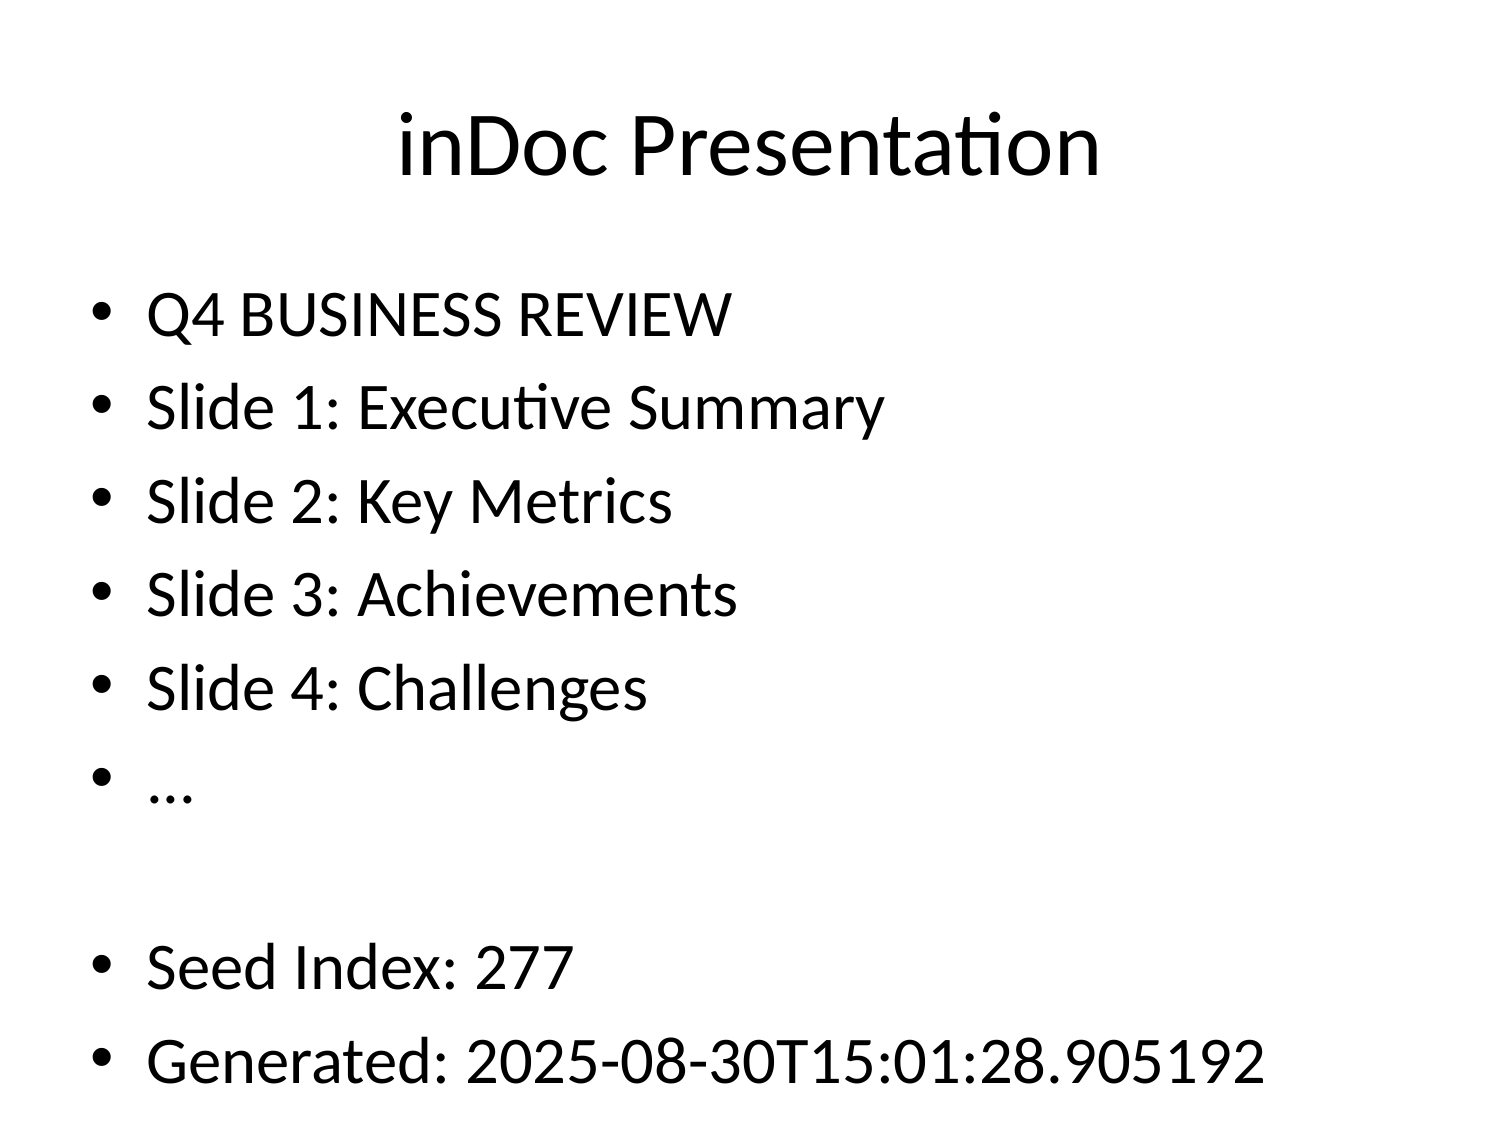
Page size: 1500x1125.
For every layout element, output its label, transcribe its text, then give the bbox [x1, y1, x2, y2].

title inDoc Presentation [75, 45, 1425, 233]
list Q4 BUSINESS REVIEW Slide 1: Executive Summary Slide 2: Key Metrics Slide 3: Achievements Slide 4: Challenges ... Seed Index: 277 Generated: 2025-08-30T15:01:28.905192 [75, 262, 1425, 1005]
